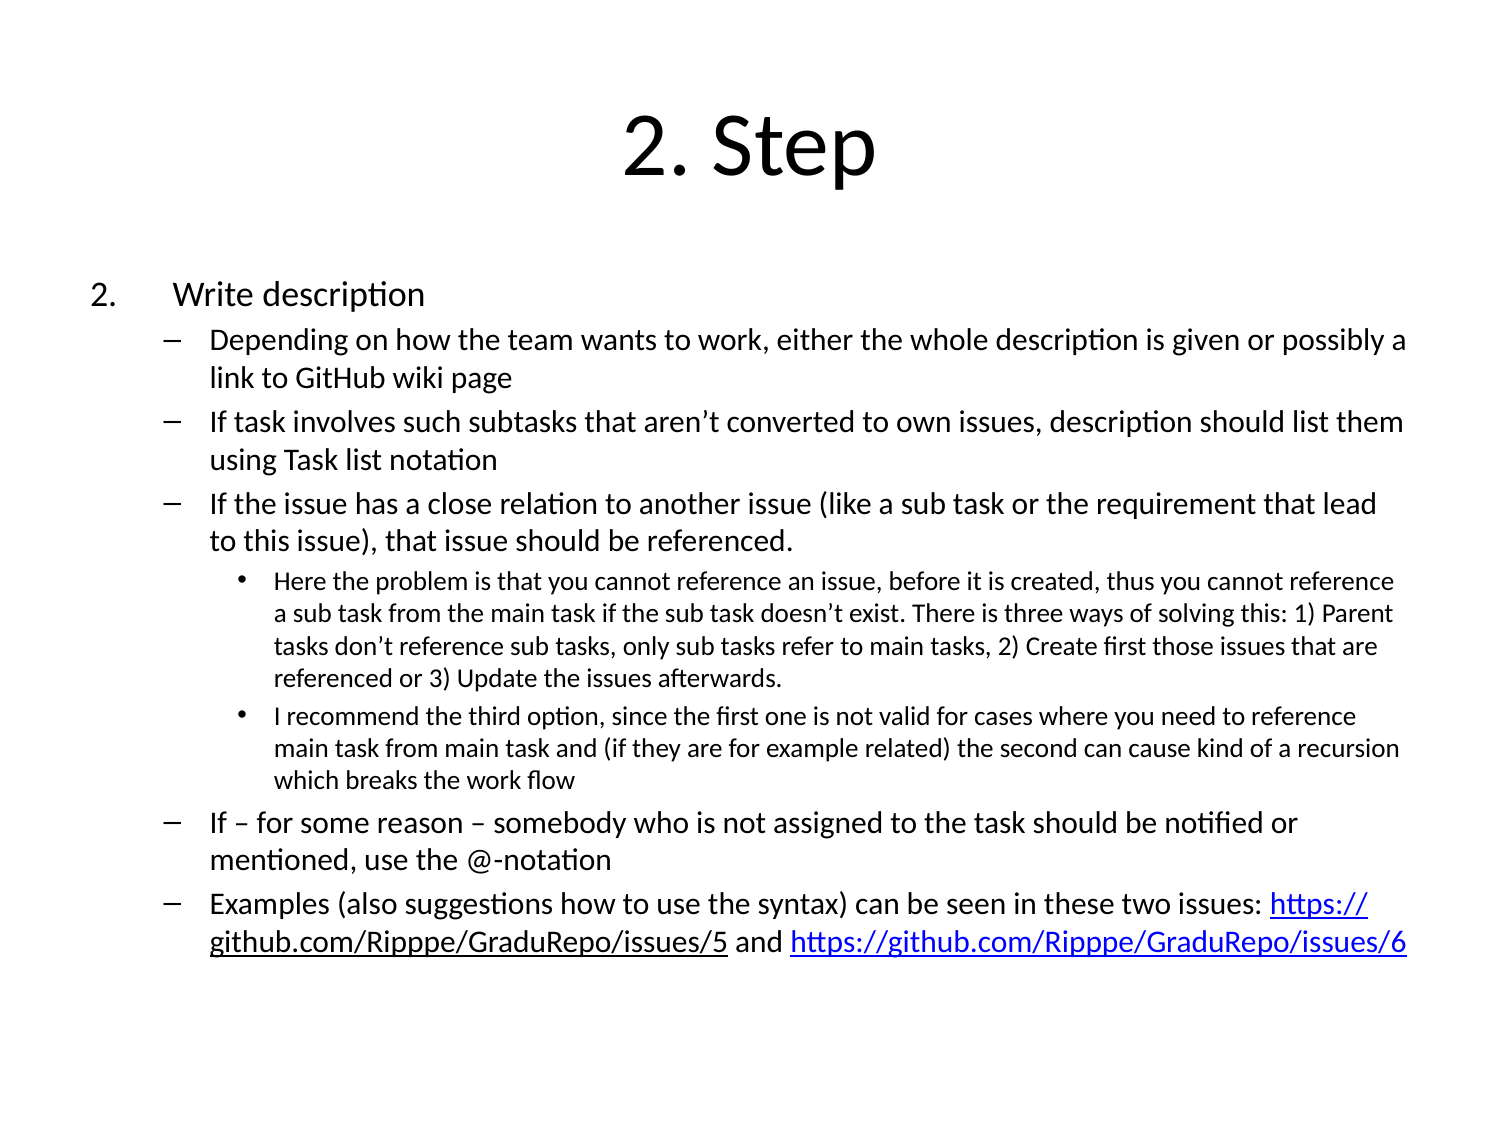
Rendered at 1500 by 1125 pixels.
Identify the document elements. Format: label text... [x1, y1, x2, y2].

list Write description Depending on how the team wants to work, either the whole description is given or possibly a link to GitHub wiki page If task involves such subtasks that aren’t converted to own issues, description should list them using Task list notation If the issue has a close relation to another issue (like a sub task or the requirement that lead to this issue), that issue should be referenced. Here the problem is that you cannot reference an issue, before it is created, thus you cannot reference a sub task from the main task if the sub task doesn’t exist. There is three ways of solving this: 1) Parent tasks don’t reference sub tasks, only sub tasks refer to main tasks, 2) Create first those issues that are referenced or 3) Update the issues afterwards. I recommend the third option, since the first one is not valid for cases where you need to reference main task from main task and (if they are for example related) the second can cause kind of a recursion which breaks the work flow If – for some reason – somebody who is not assigned to the task should be notified or mentioned, use the @-notation Examples (also suggestions how to use the syntax) can be seen in these two issues: https://github.com/Ripppe/GraduRepo/issues/5 and https://github.com/Ripppe/GraduRepo/issues/6 [75, 262, 1425, 1005]
title 2. Step [75, 45, 1425, 233]
